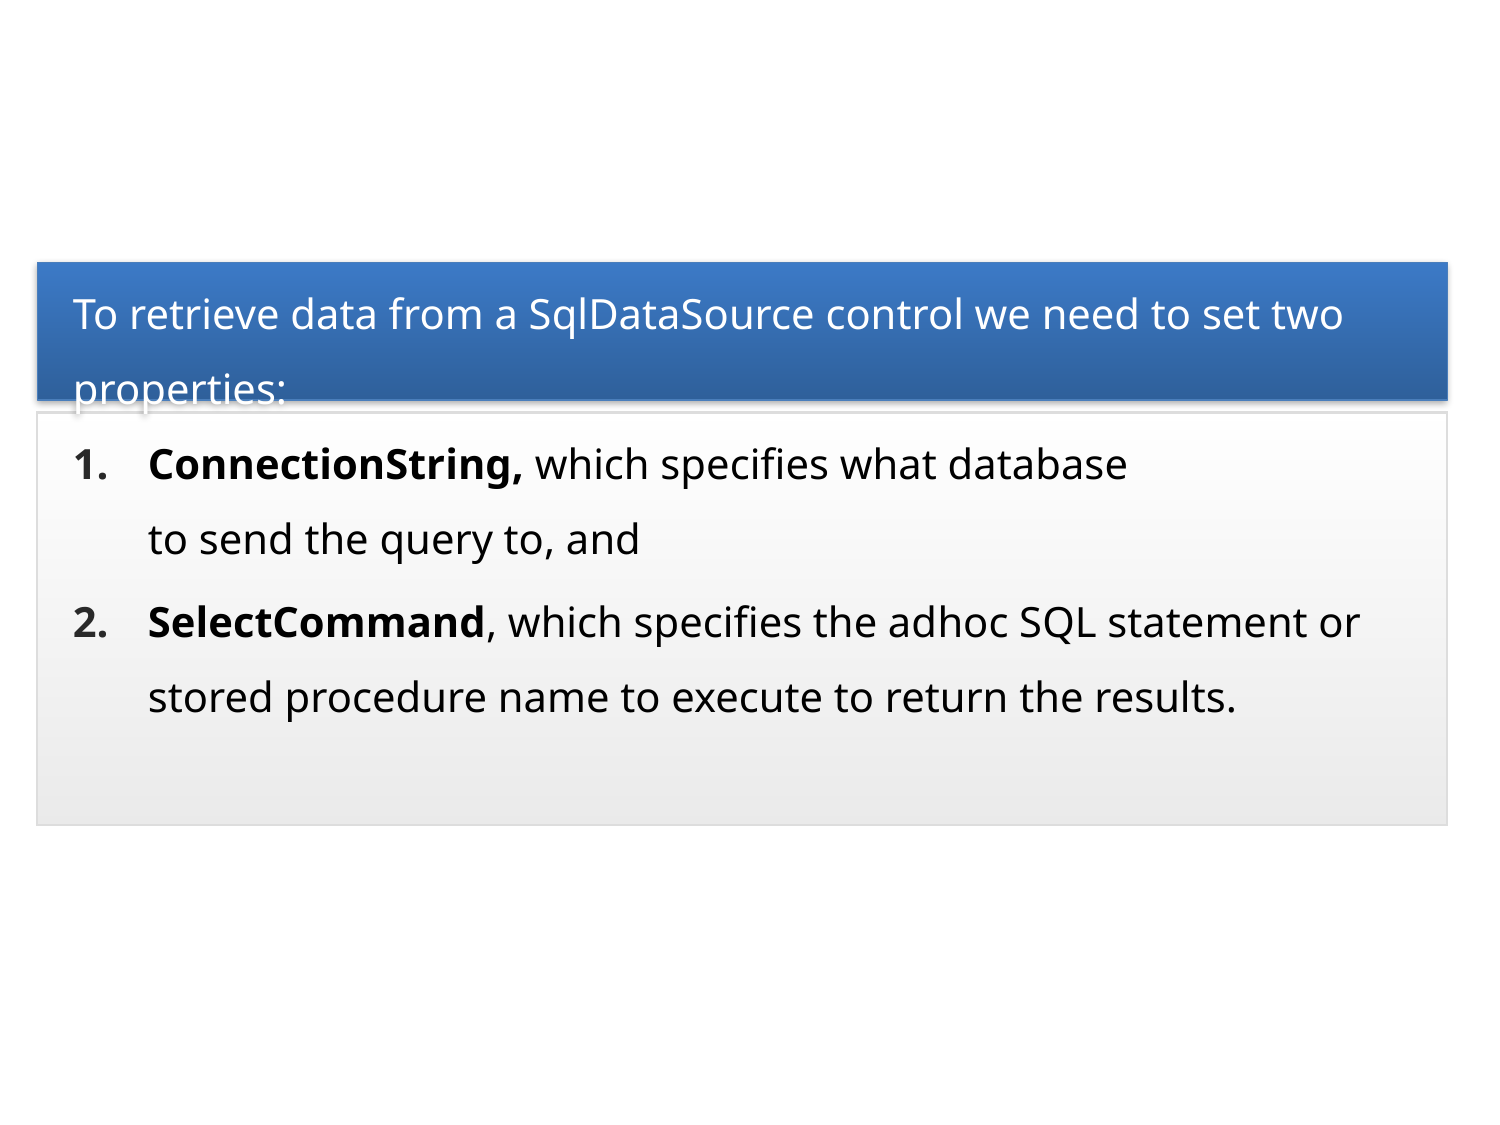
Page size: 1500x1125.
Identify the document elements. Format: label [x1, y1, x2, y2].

text_box [37, 262, 1448, 826]
